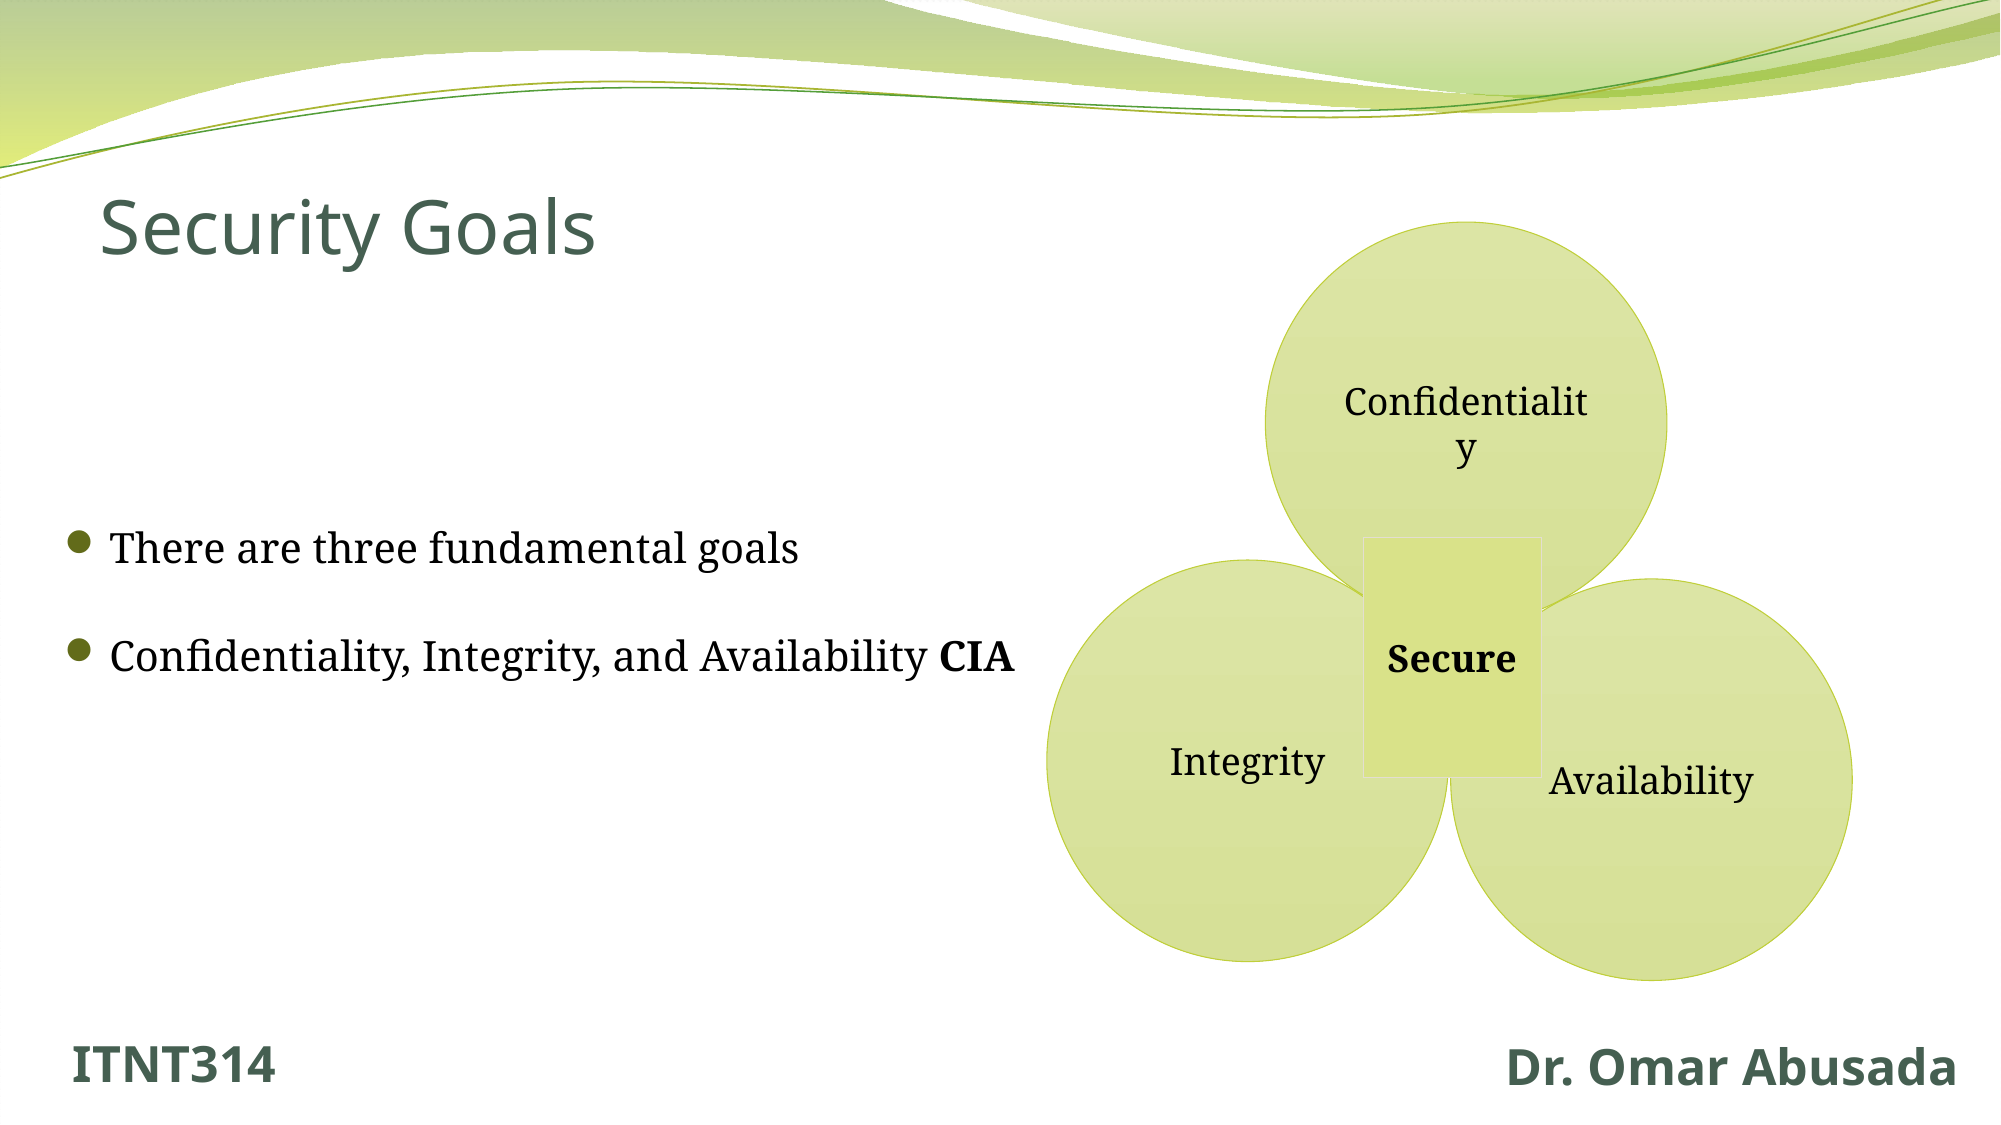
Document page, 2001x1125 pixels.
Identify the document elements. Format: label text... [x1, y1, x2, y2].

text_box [1046, 222, 1853, 981]
title Security Goals [99, 174, 739, 270]
list There are three fundamental goals Confidentiality, Integrity, and Availability CIA [49, 464, 1046, 694]
text_box Dr. Omar Abusada [1474, 1028, 2000, 1125]
text_box ITNT314 [41, 1025, 318, 1119]
